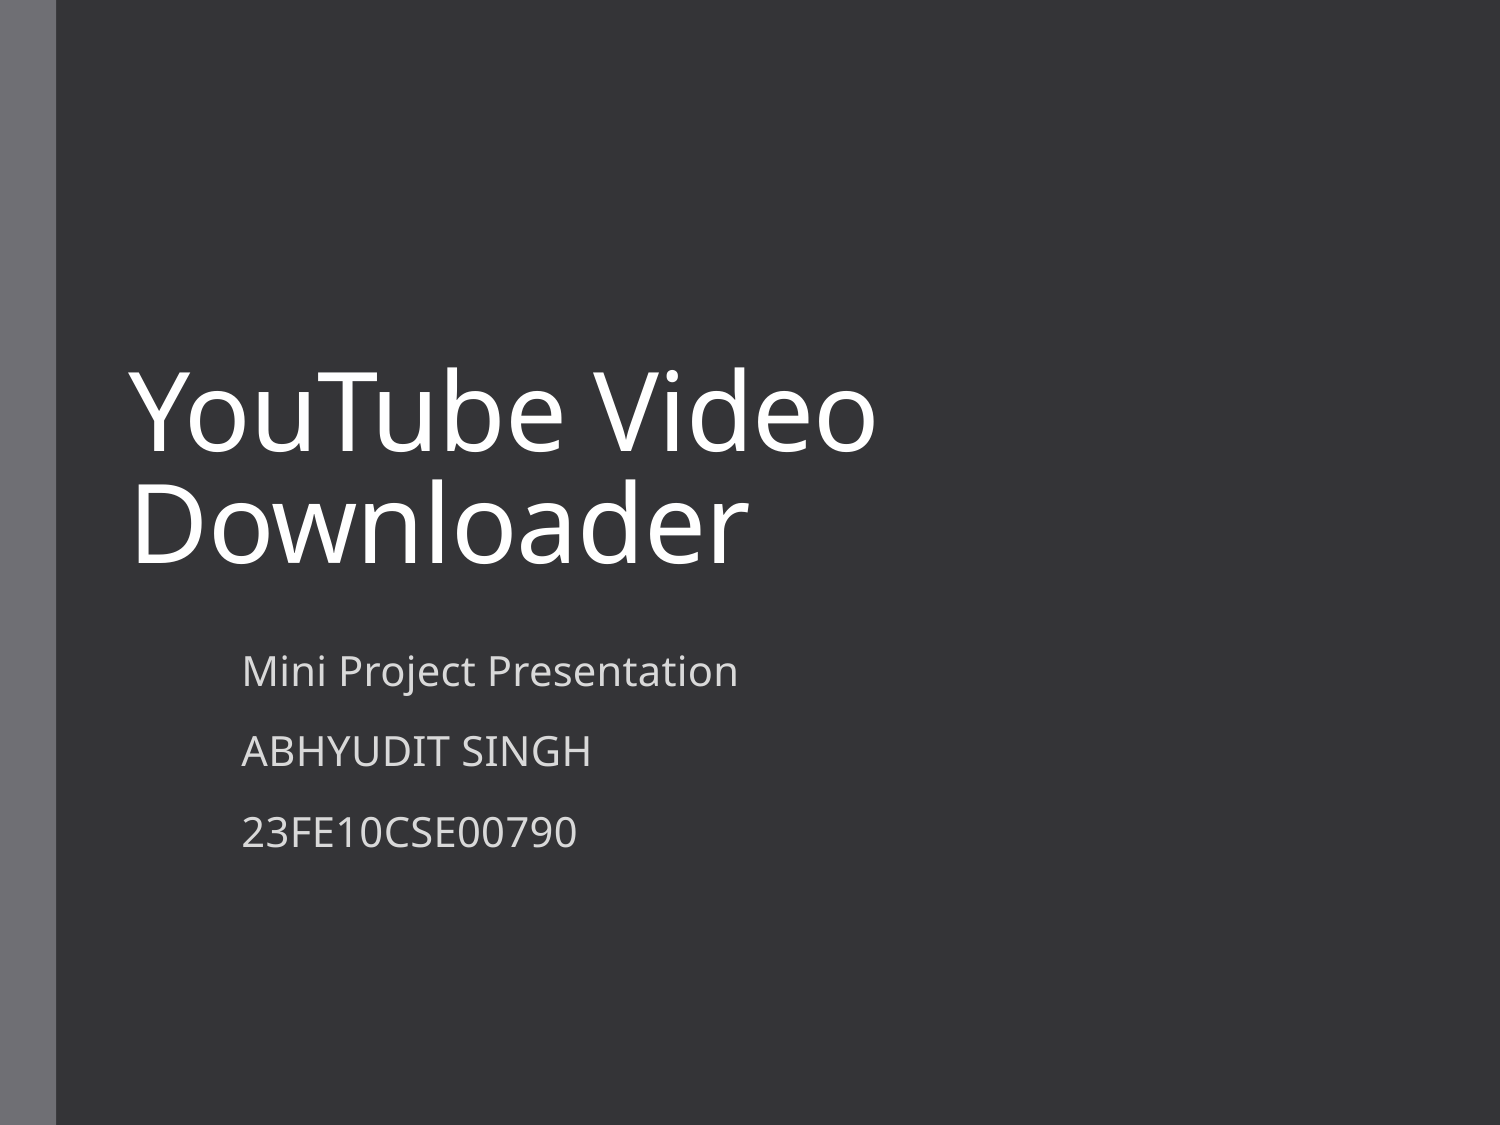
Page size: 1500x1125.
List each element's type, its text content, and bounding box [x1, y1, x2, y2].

subtitle Mini Project Presentation ABHYUDIT SINGH 23FE10CSE00790 [226, 640, 1277, 928]
title YouTube Video Downloader [113, 352, 1389, 594]
